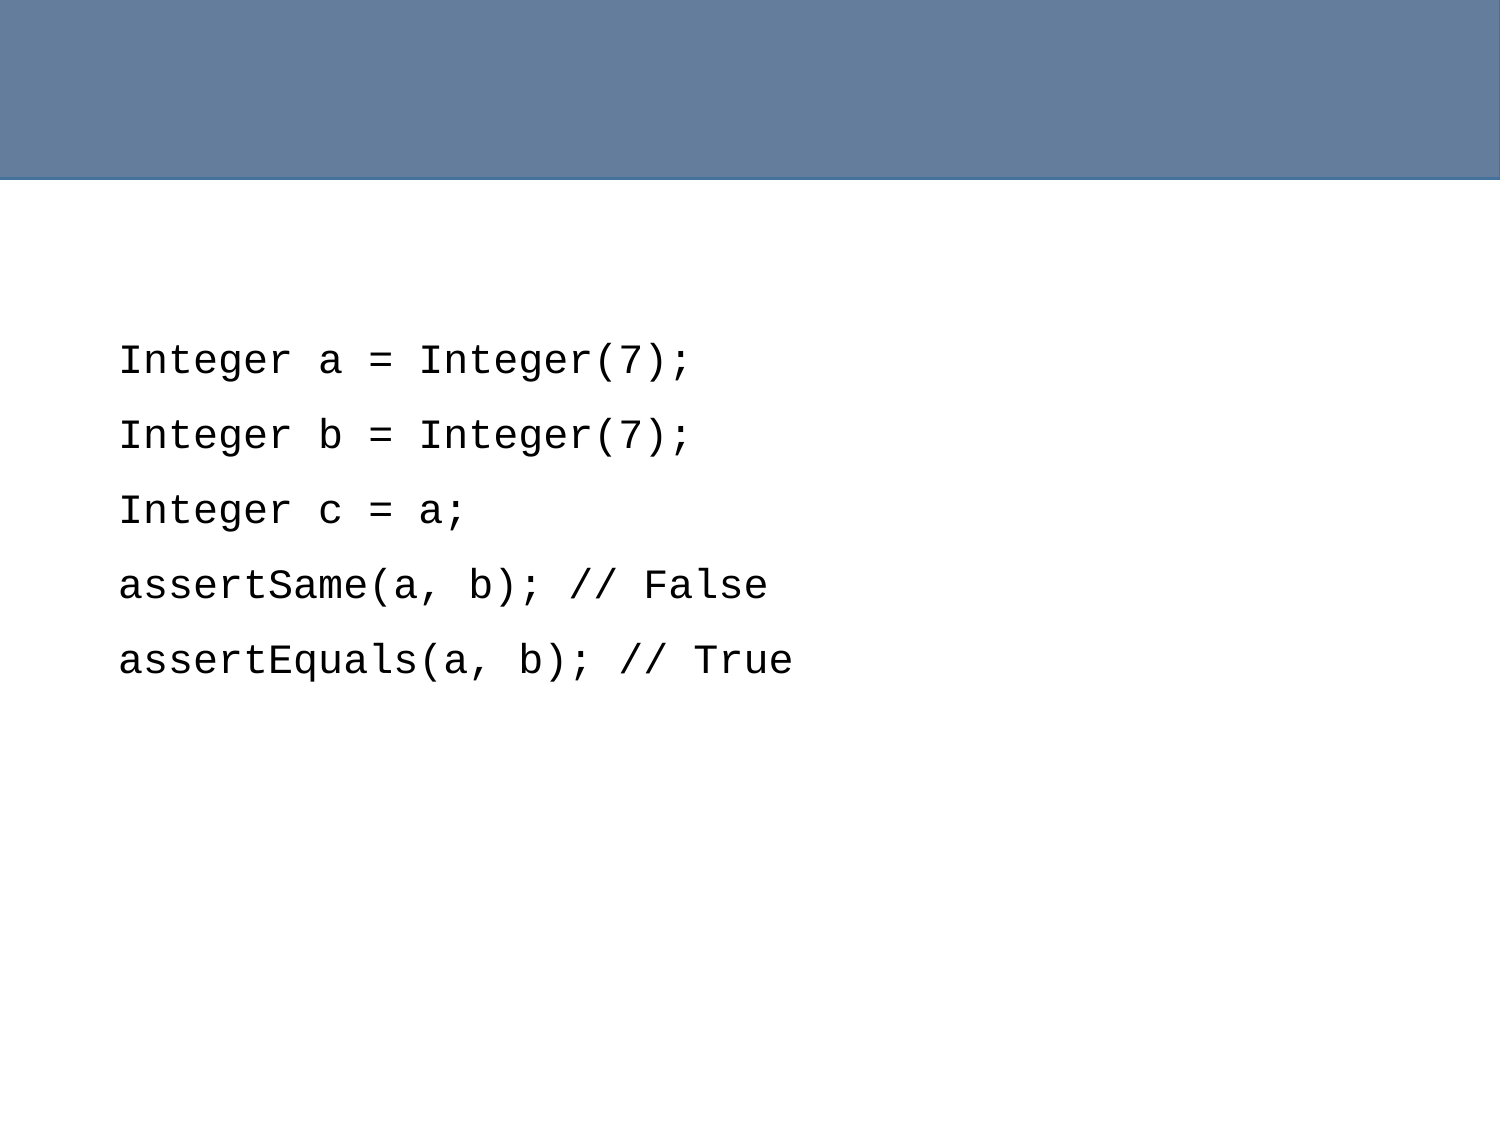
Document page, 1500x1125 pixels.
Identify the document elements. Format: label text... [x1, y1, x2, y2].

list Integer a = Integer(7); Integer b = Integer(7); Integer c = a; assertSame(a, b); // False assertEquals(a, b); // True [103, 299, 1397, 1014]
